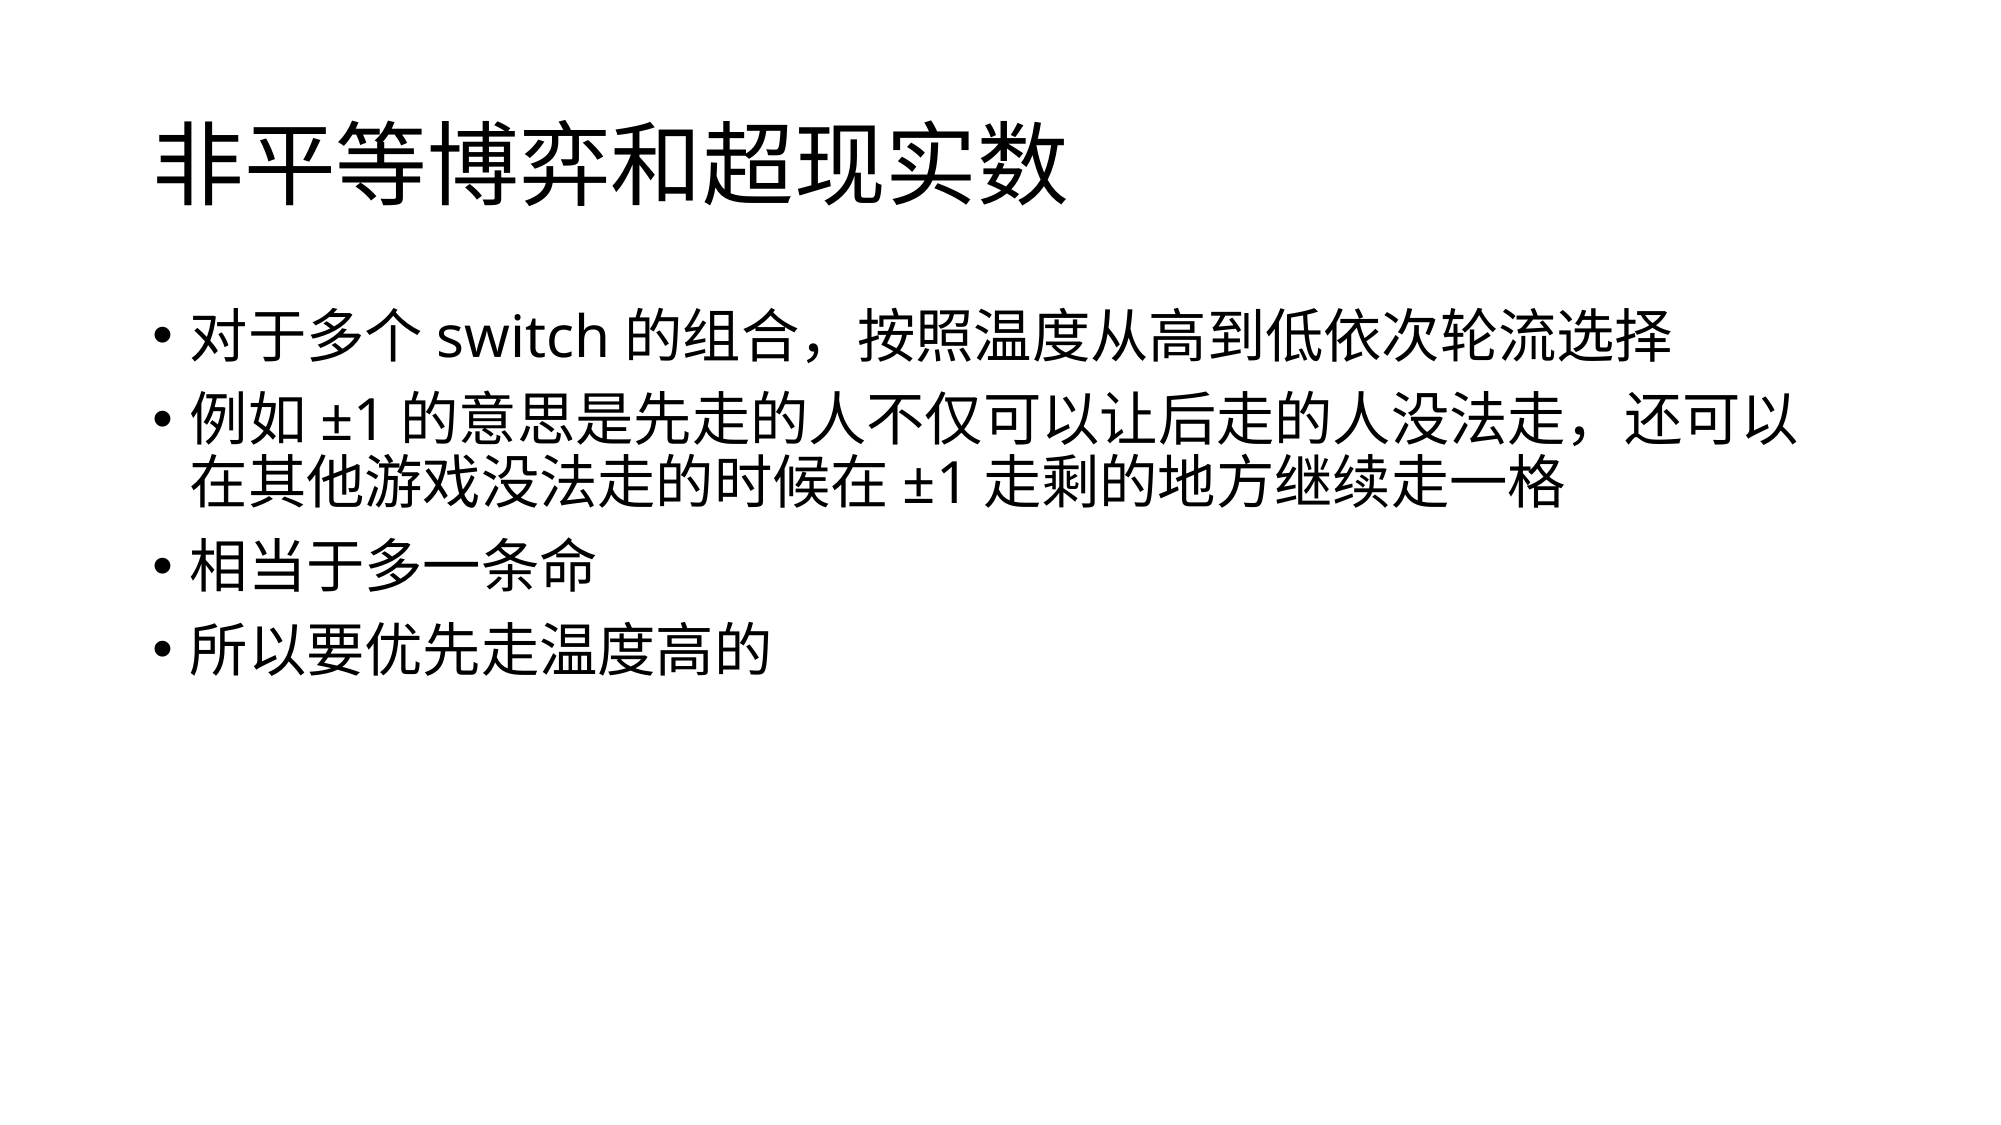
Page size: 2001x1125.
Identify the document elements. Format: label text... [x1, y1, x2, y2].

list 对于多个switch的组合，按照温度从高到低依次轮流选择 例如±1的意思是先走的人不仅可以让后走的人没法走，还可以在其他游戏没法走的时候在±1走剩的地方继续走一格 相当于多一条命 所以要优先走温度高的 [137, 299, 1863, 1014]
title 非平等博弈和超现实数 [137, 59, 1863, 278]
